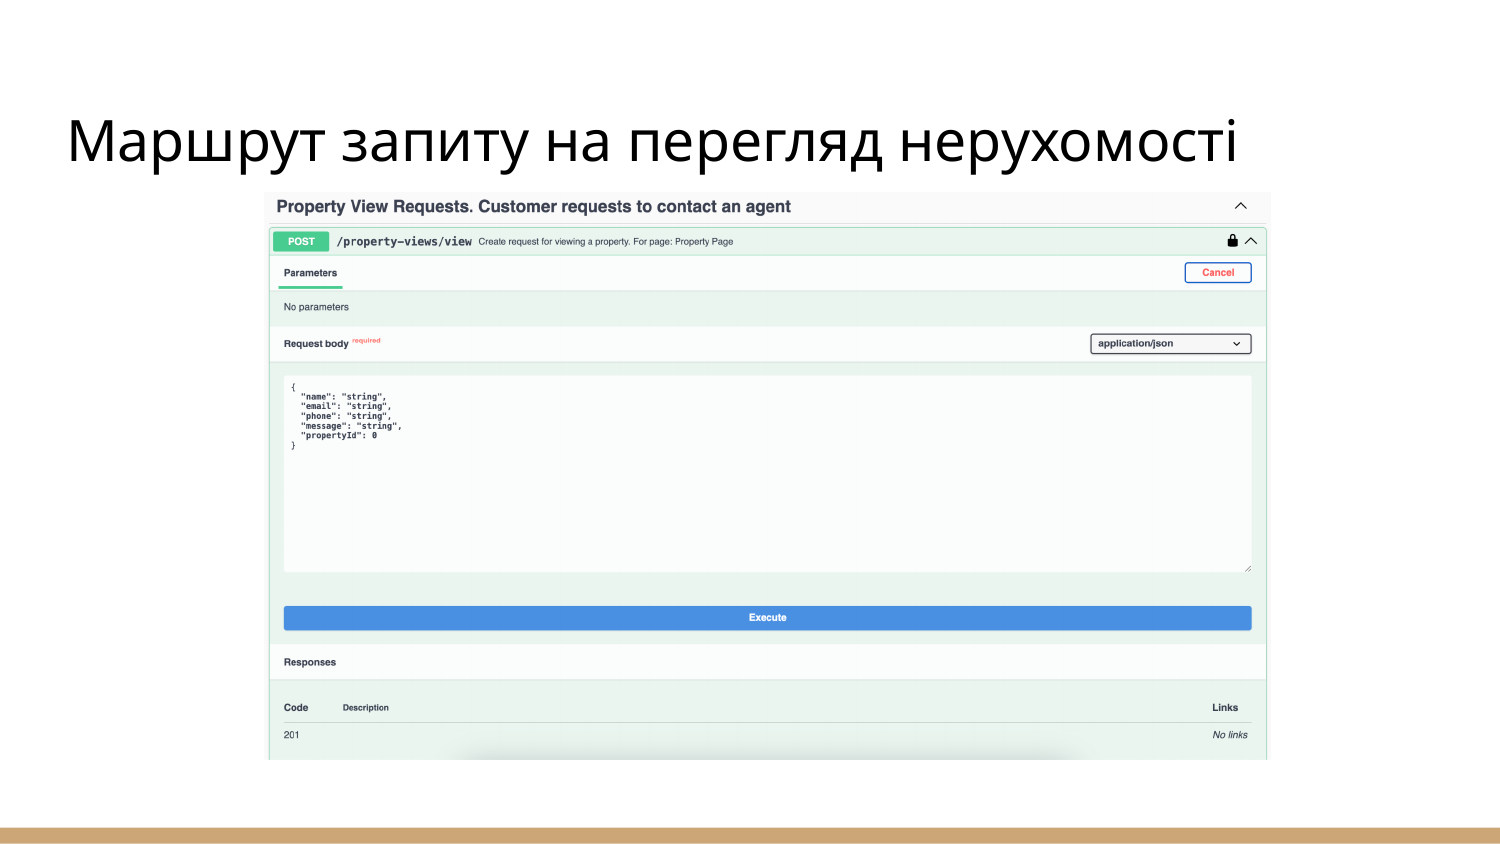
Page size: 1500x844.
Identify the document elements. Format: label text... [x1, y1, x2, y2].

title Маршрут запиту на перегляд нерухомості [51, 51, 1449, 189]
picture [264, 192, 1271, 760]
